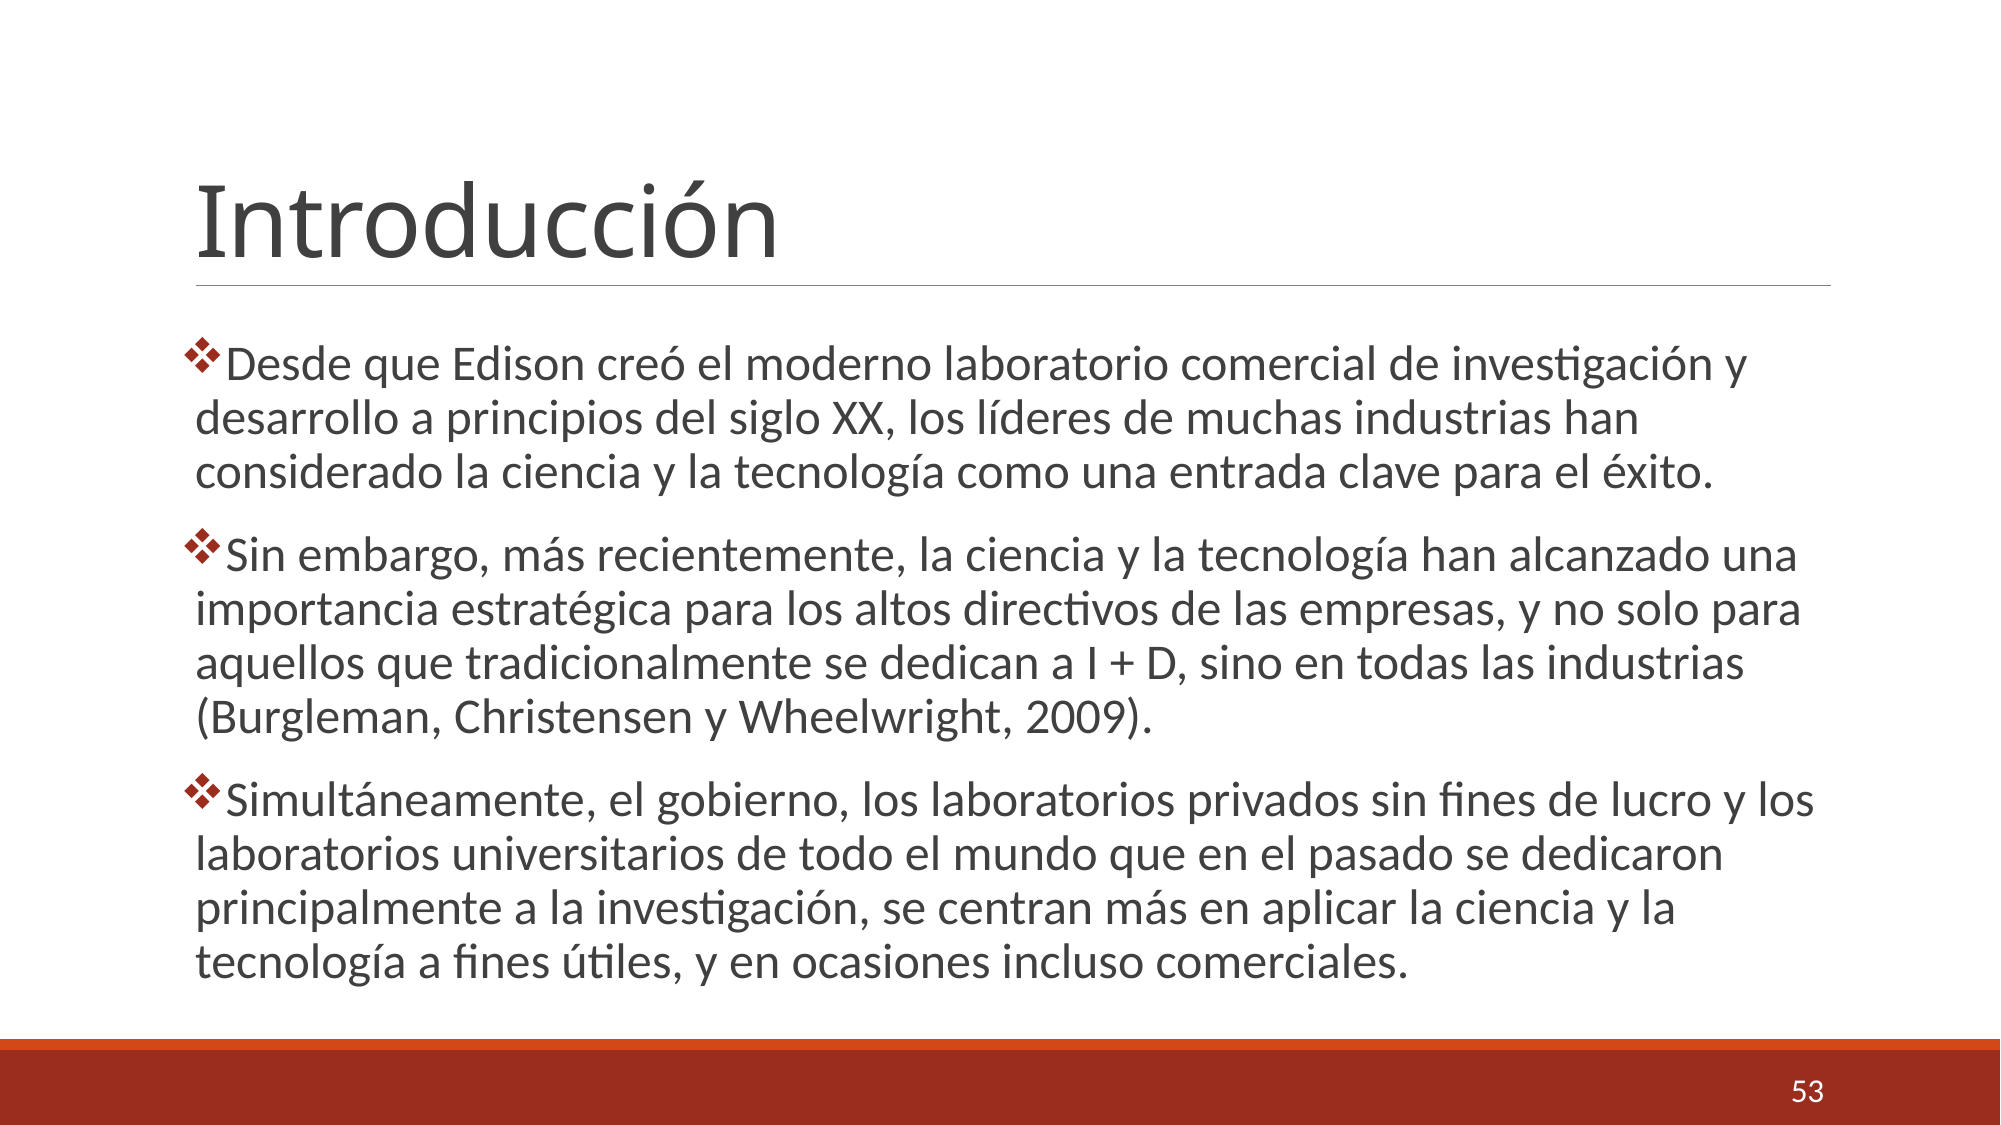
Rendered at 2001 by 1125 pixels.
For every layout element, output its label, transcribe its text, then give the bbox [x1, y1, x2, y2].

list Desde que Edison creó el moderno laboratorio comercial de investigación y desarrollo a principios del siglo XX, los líderes de muchas industrias han considerado la ciencia y la tecnología como una entrada clave para el éxito. Sin embargo, más recientemente, la ciencia y la tecnología han alcanzado una importancia estratégica para los altos directivos de las empresas, y no solo para aquellos que tradicionalmente se dedican a I + D, sino en todas las industrias (Burgleman, Christensen y Wheelwright, 2009). Simultáneamente, el gobierno, los laboratorios privados sin fines de lucro y los laboratorios universitarios de todo el mundo que en el pasado se dedicaron principalmente a la investigación, se centran más en aplicar la ciencia y la tecnología a fines útiles, y en ocasiones incluso comerciales. [180, 329, 1830, 1018]
slide_number 53 [1624, 1059, 1840, 1120]
title Introducción [180, 47, 1830, 285]
